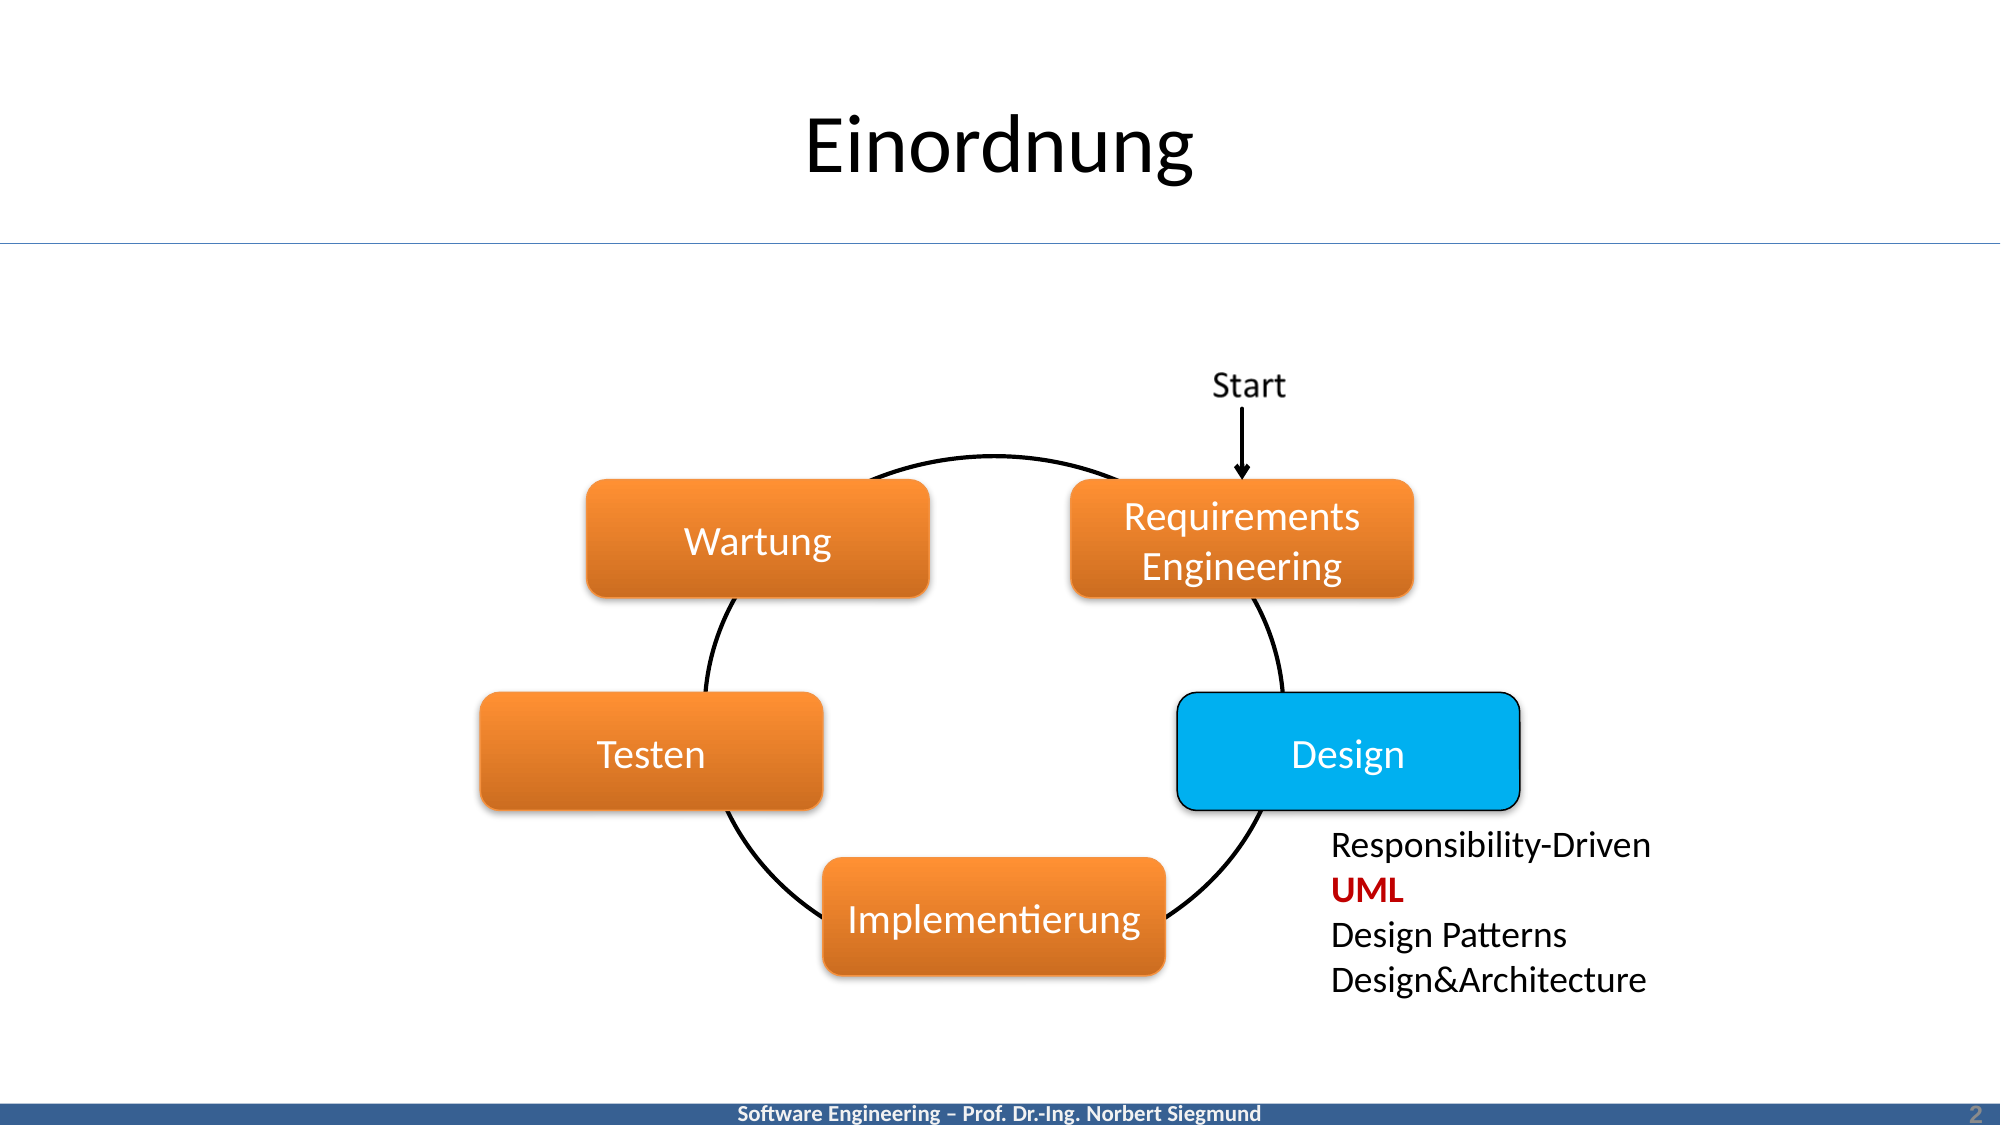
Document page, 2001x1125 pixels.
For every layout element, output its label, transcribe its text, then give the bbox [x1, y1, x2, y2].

picture [1188, 349, 1310, 432]
title Einordnung [99, 45, 1900, 233]
text_box Responsibility-Driven UML Design Patterns Design&Architecture [1316, 812, 1667, 1008]
text_box [703, 454, 1285, 918]
text_box Requirements Engineering [1070, 478, 1415, 599]
text_box Wartung [585, 478, 930, 599]
text_box Implementierung [822, 857, 1167, 977]
text_box Design [1176, 691, 1521, 812]
text_box Testen [479, 691, 824, 812]
slide_number 2 [1531, 1084, 1999, 1125]
